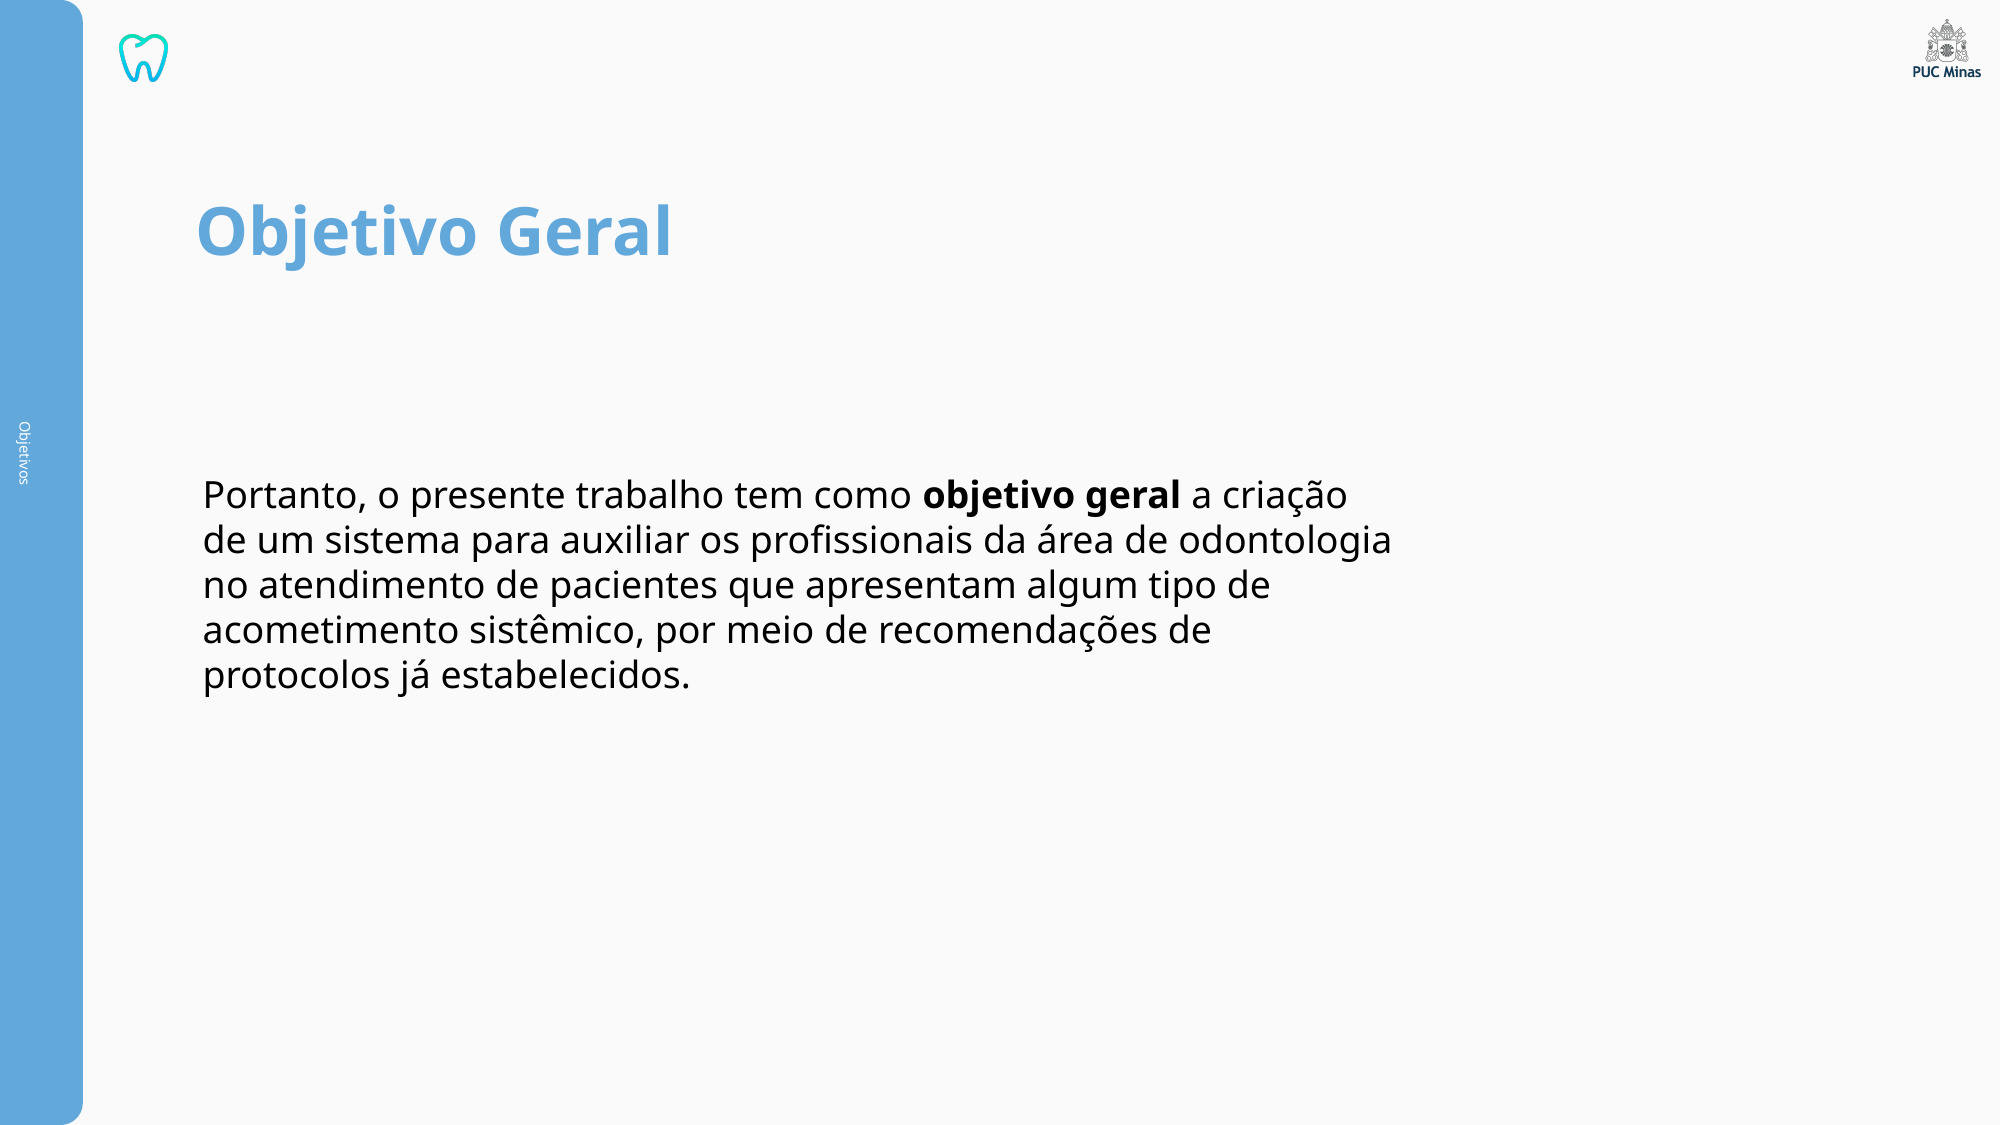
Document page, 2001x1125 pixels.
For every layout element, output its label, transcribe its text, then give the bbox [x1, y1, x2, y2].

text_box Objetivos [9, 406, 42, 501]
picture [1909, 17, 1984, 83]
text_box [0, 0, 84, 1125]
text_box Objetivo Geral [180, 181, 689, 276]
text_box Portanto, o presente trabalho tem como objetivo geral a criação de um sistema para auxiliar os profissionais da área de odontologia no atendimento de pacientes que apresentam algum tipo de acometimento sistêmico, por meio de recomendações de protocolos já estabelecidos. [167, 463, 1416, 704]
picture [119, 34, 168, 82]
